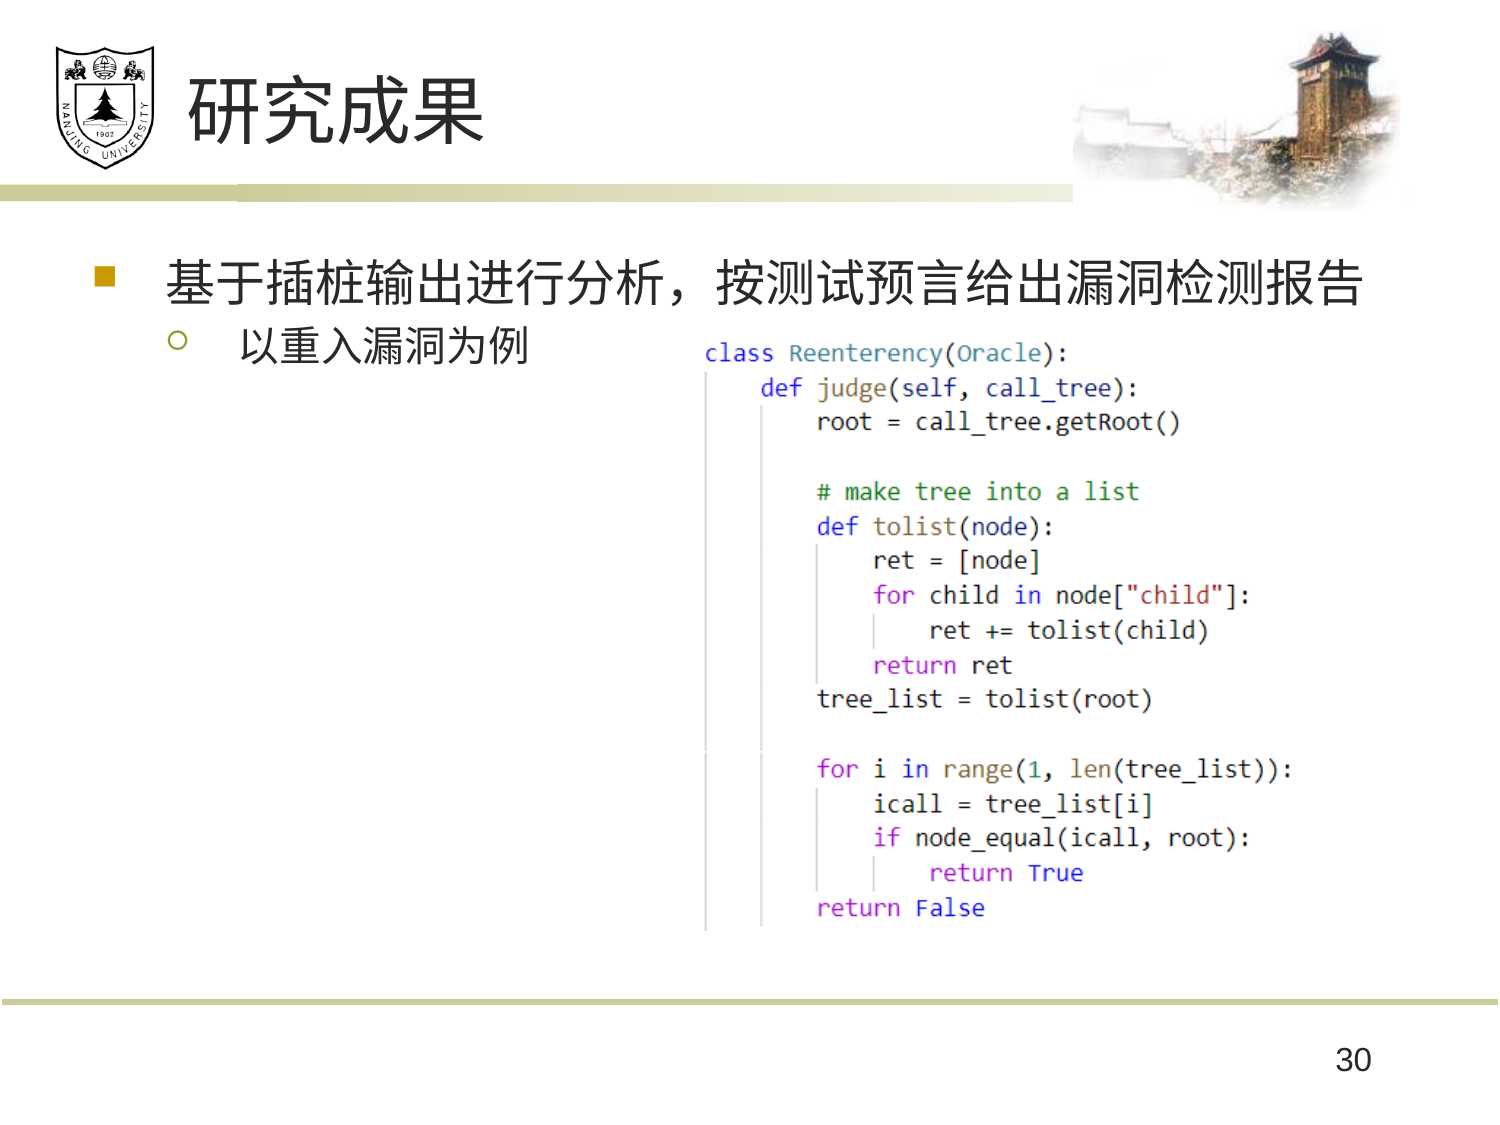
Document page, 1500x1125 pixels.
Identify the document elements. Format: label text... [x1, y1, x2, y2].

title 研究成果 [170, 66, 1093, 162]
picture [50, 42, 160, 173]
picture [2, 999, 1498, 1005]
slide_number 30 [1234, 1030, 1388, 1107]
picture [1073, 30, 1400, 211]
list 基于插桩输出进行分析，按测试预言给出漏洞检测报告 以重入漏洞为例 [76, 243, 1413, 965]
picture [689, 328, 1312, 932]
